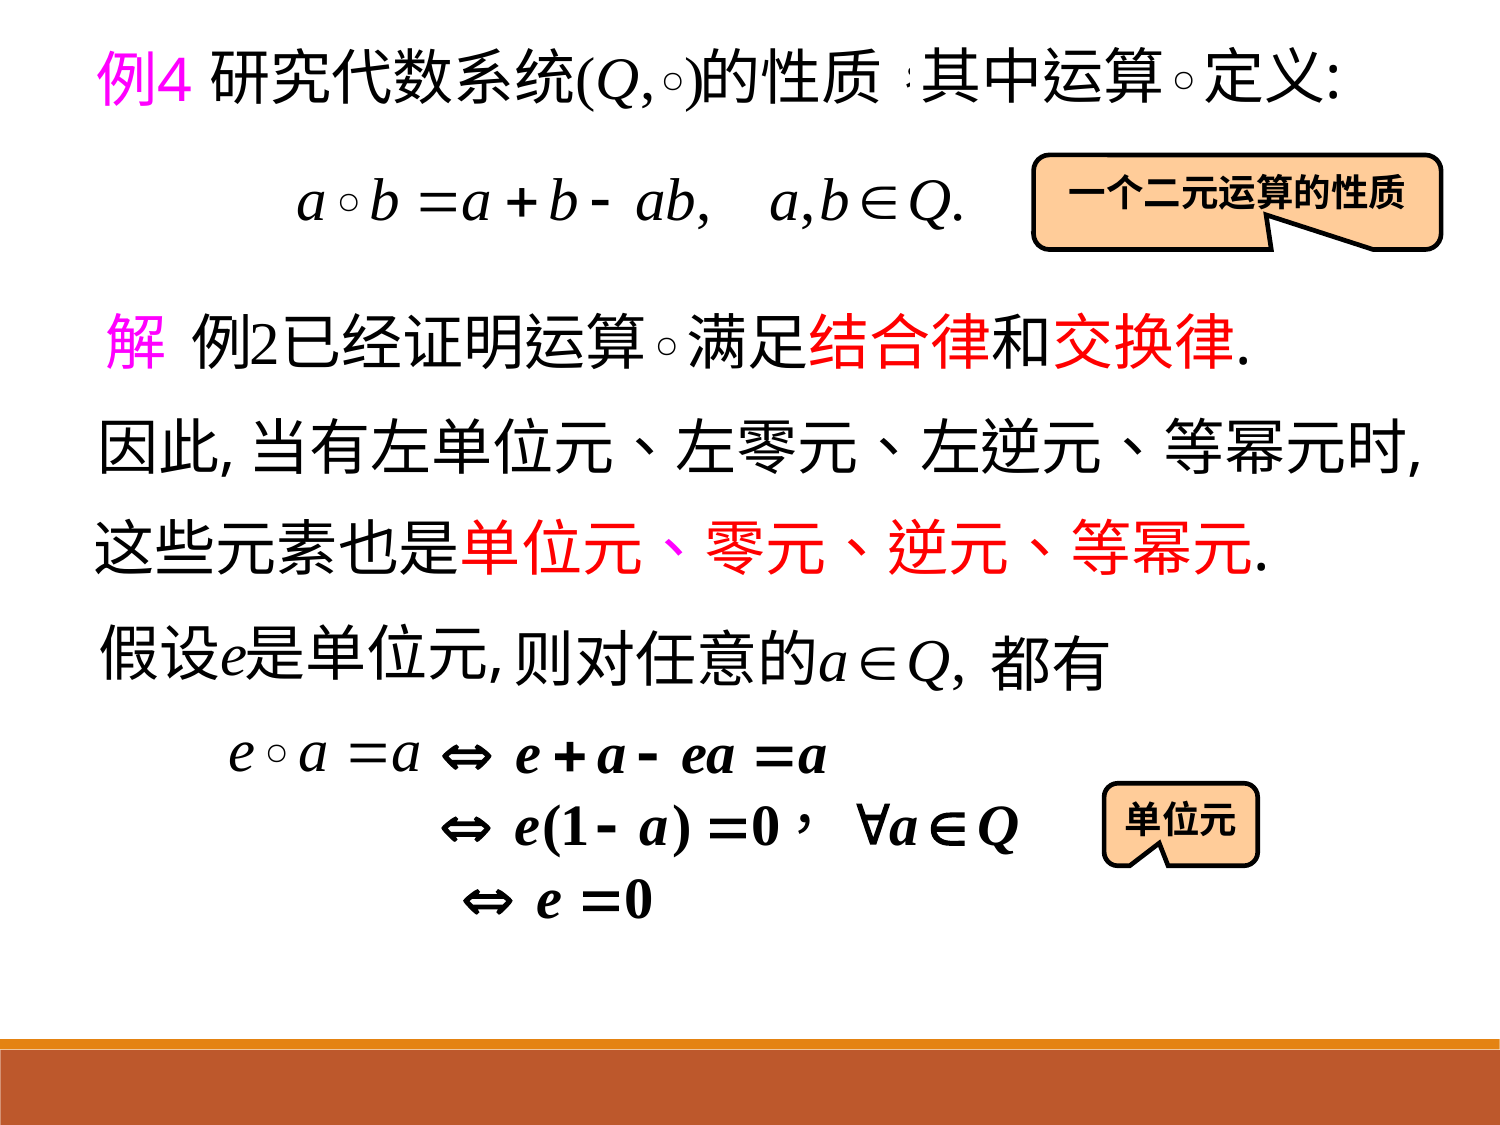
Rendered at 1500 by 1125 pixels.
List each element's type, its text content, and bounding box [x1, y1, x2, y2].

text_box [985, 629, 1117, 703]
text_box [430, 729, 842, 788]
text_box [429, 791, 1031, 871]
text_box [88, 508, 1277, 586]
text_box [93, 306, 172, 380]
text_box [221, 733, 433, 784]
text_box 单位元 [1104, 783, 1258, 866]
text_box 一个二元运算的性质 [1033, 154, 1442, 250]
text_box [914, 37, 1355, 115]
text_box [203, 42, 910, 123]
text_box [96, 412, 243, 486]
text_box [185, 303, 1259, 380]
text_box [451, 864, 663, 934]
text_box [91, 43, 201, 125]
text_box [508, 624, 975, 706]
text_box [247, 408, 1432, 486]
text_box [288, 167, 969, 244]
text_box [93, 613, 510, 691]
